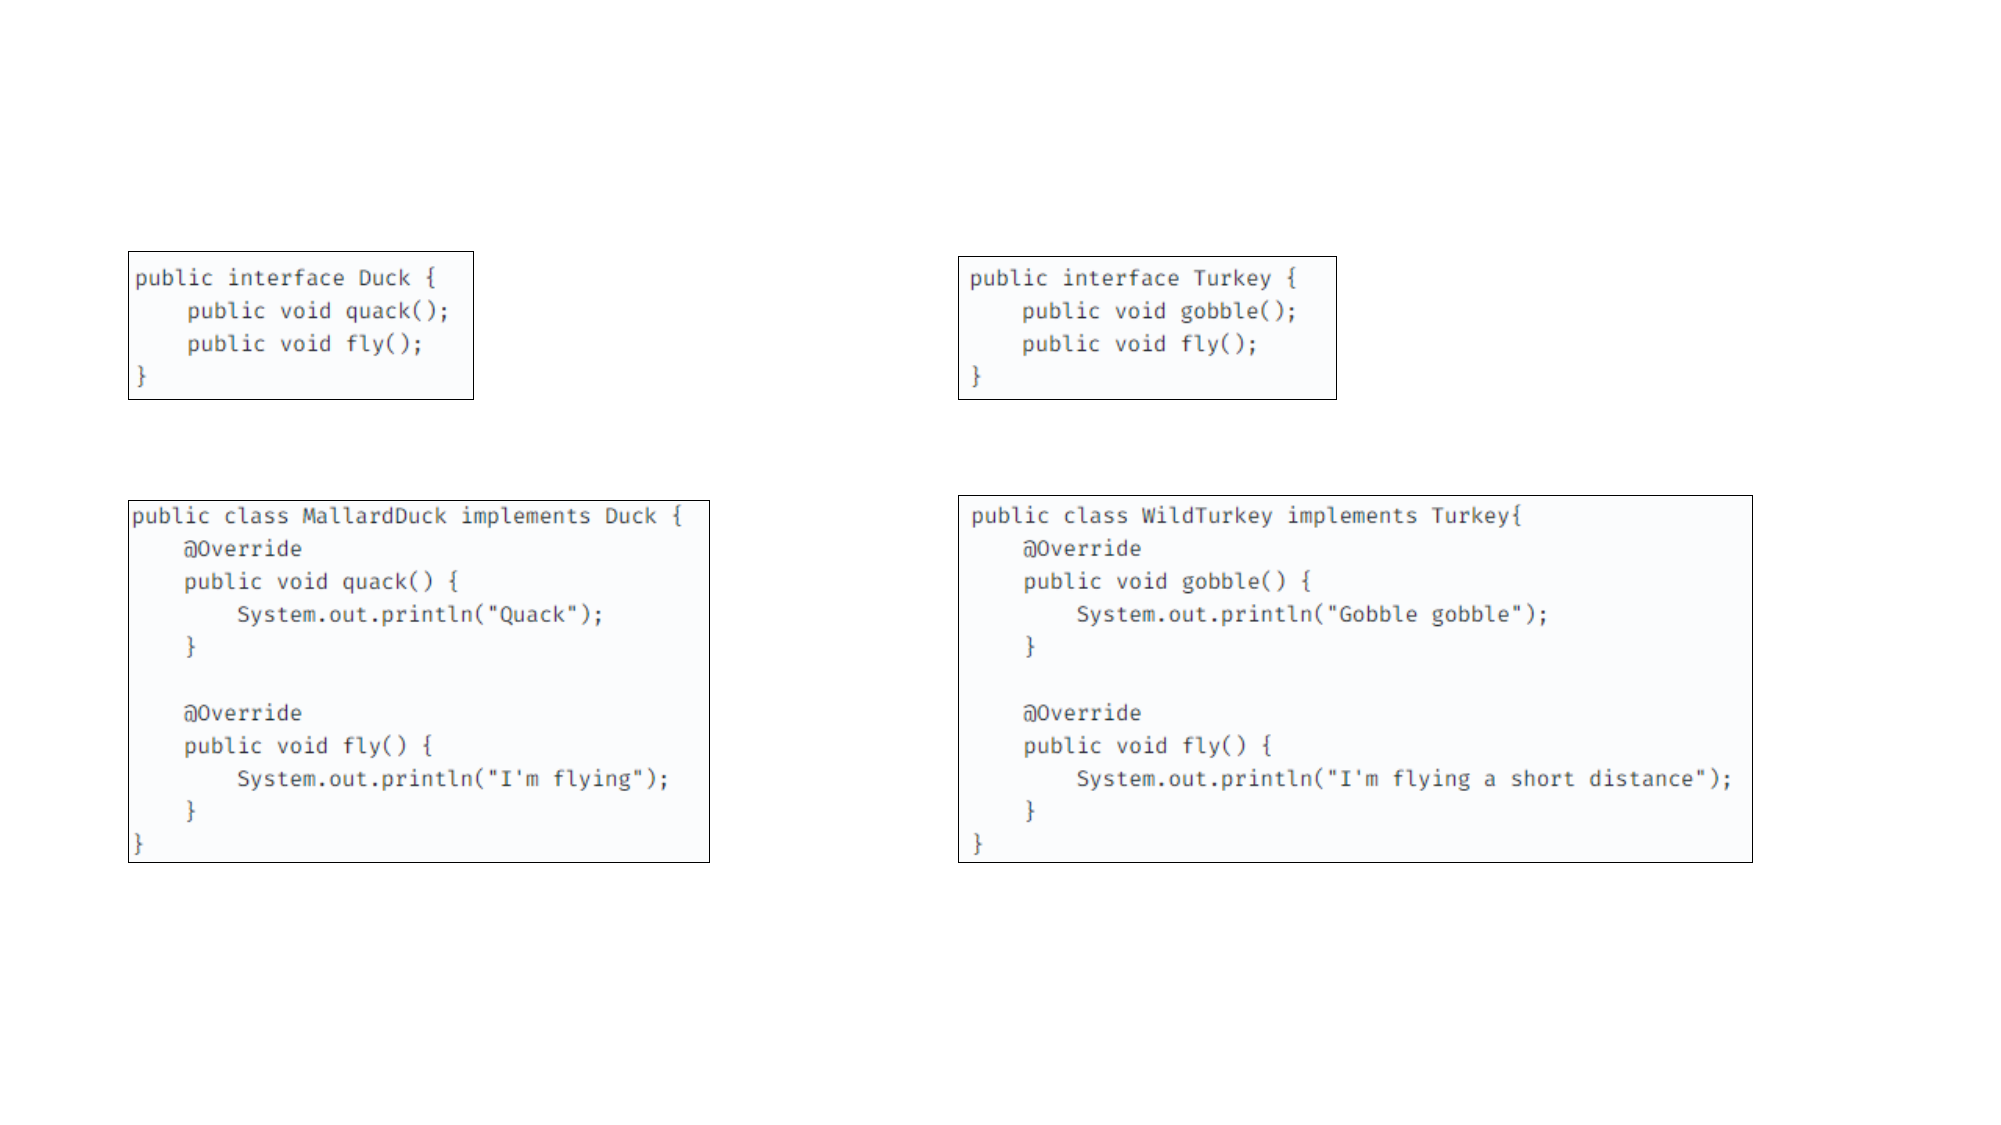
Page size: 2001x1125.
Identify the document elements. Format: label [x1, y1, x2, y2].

picture [127, 500, 710, 863]
picture [958, 495, 1753, 863]
picture [127, 251, 474, 400]
picture [958, 256, 1337, 400]
